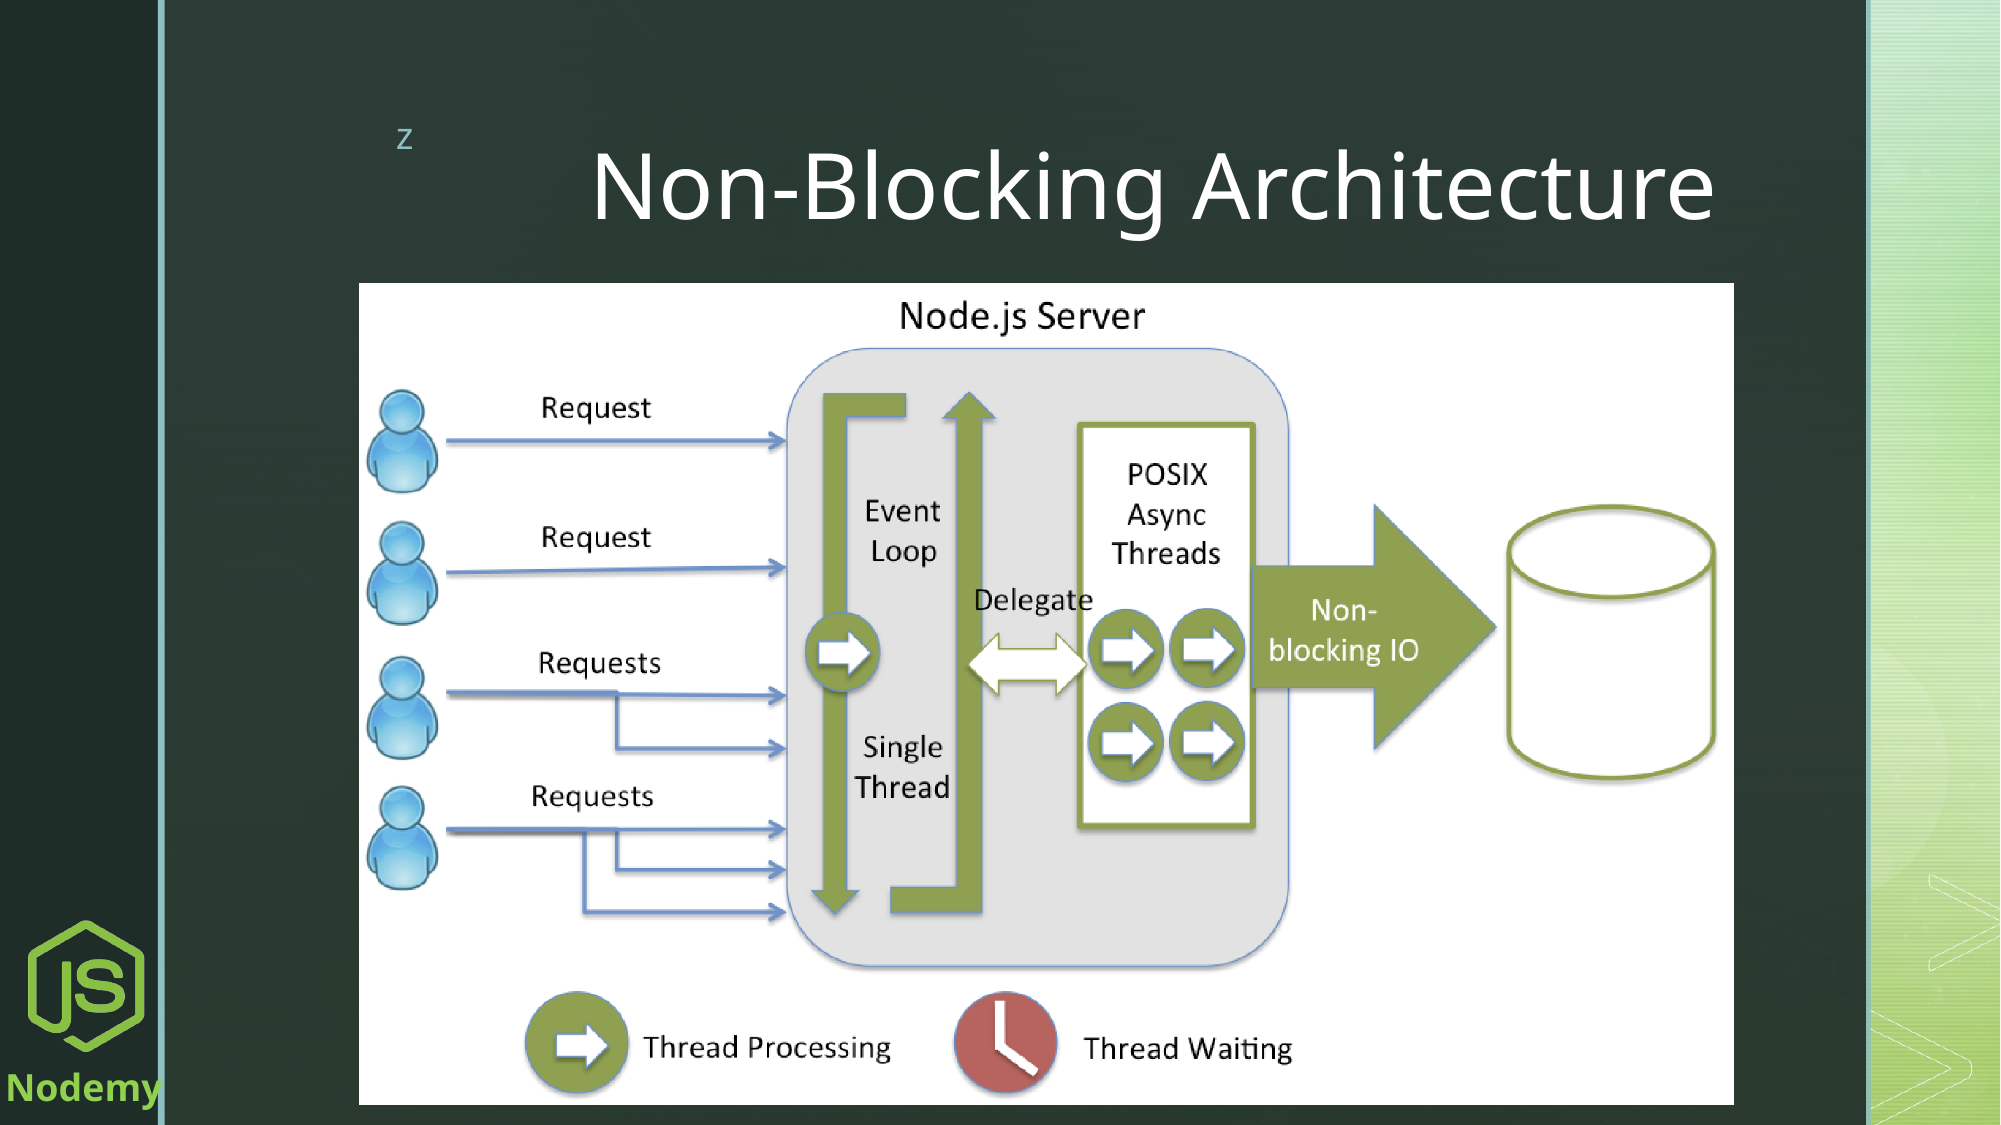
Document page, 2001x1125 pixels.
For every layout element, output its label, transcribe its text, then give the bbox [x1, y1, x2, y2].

picture [0, 903, 164, 1061]
picture [359, 283, 1735, 1105]
picture [1871, 0, 2001, 1125]
title Non-Blocking Architecture [428, 132, 1734, 283]
